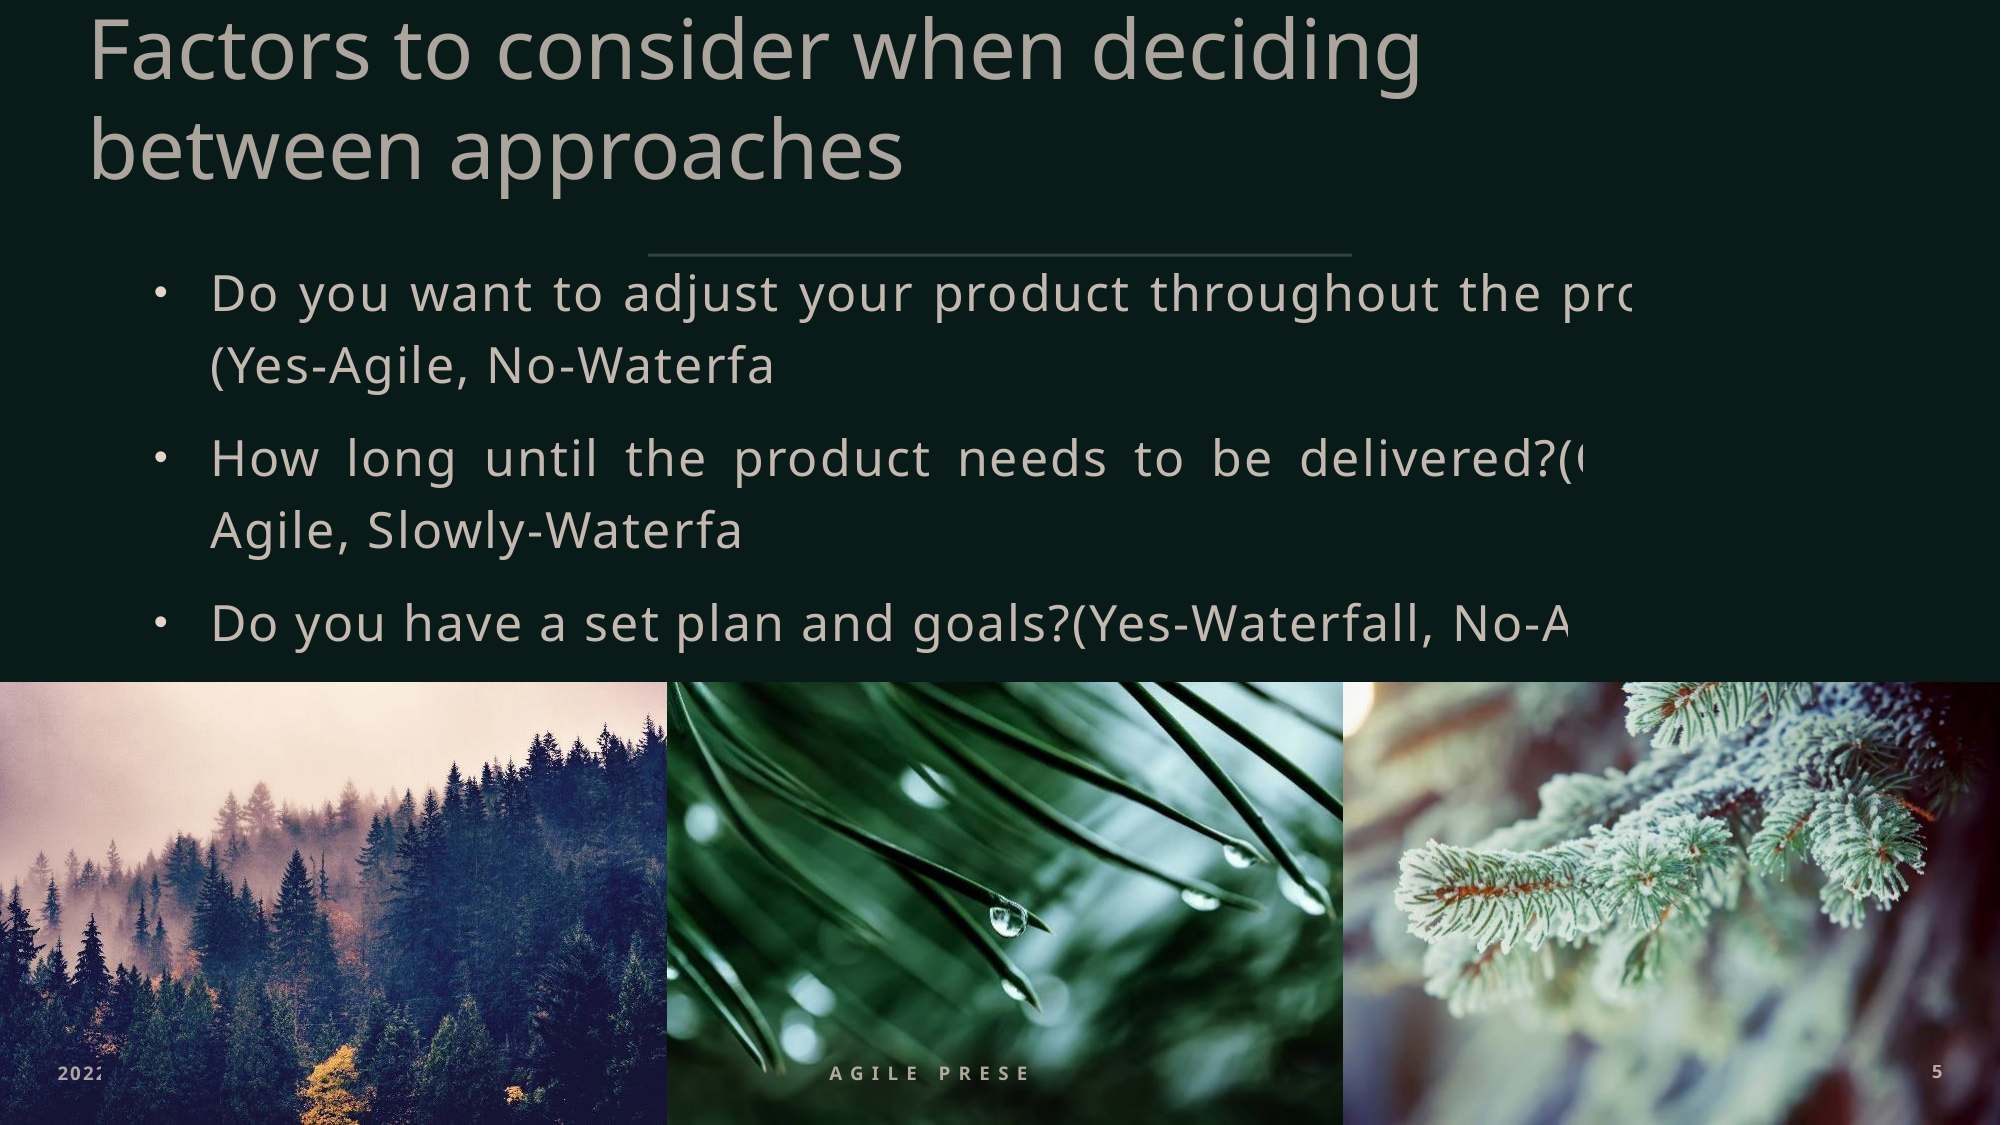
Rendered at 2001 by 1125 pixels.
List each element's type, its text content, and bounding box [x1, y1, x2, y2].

title Factors to consider when deciding between approaches [72, 22, 1798, 170]
list Do you want to adjust your product throughout the process?(Yes-Agile, No-Waterfall) How long until the product needs to be delivered?(Quickly-Agile, Slowly-Waterfall) Do you have a set plan and goals?(Yes-Waterfall, No-Agile) [138, 241, 1798, 682]
picture [0, 682, 2000, 1125]
